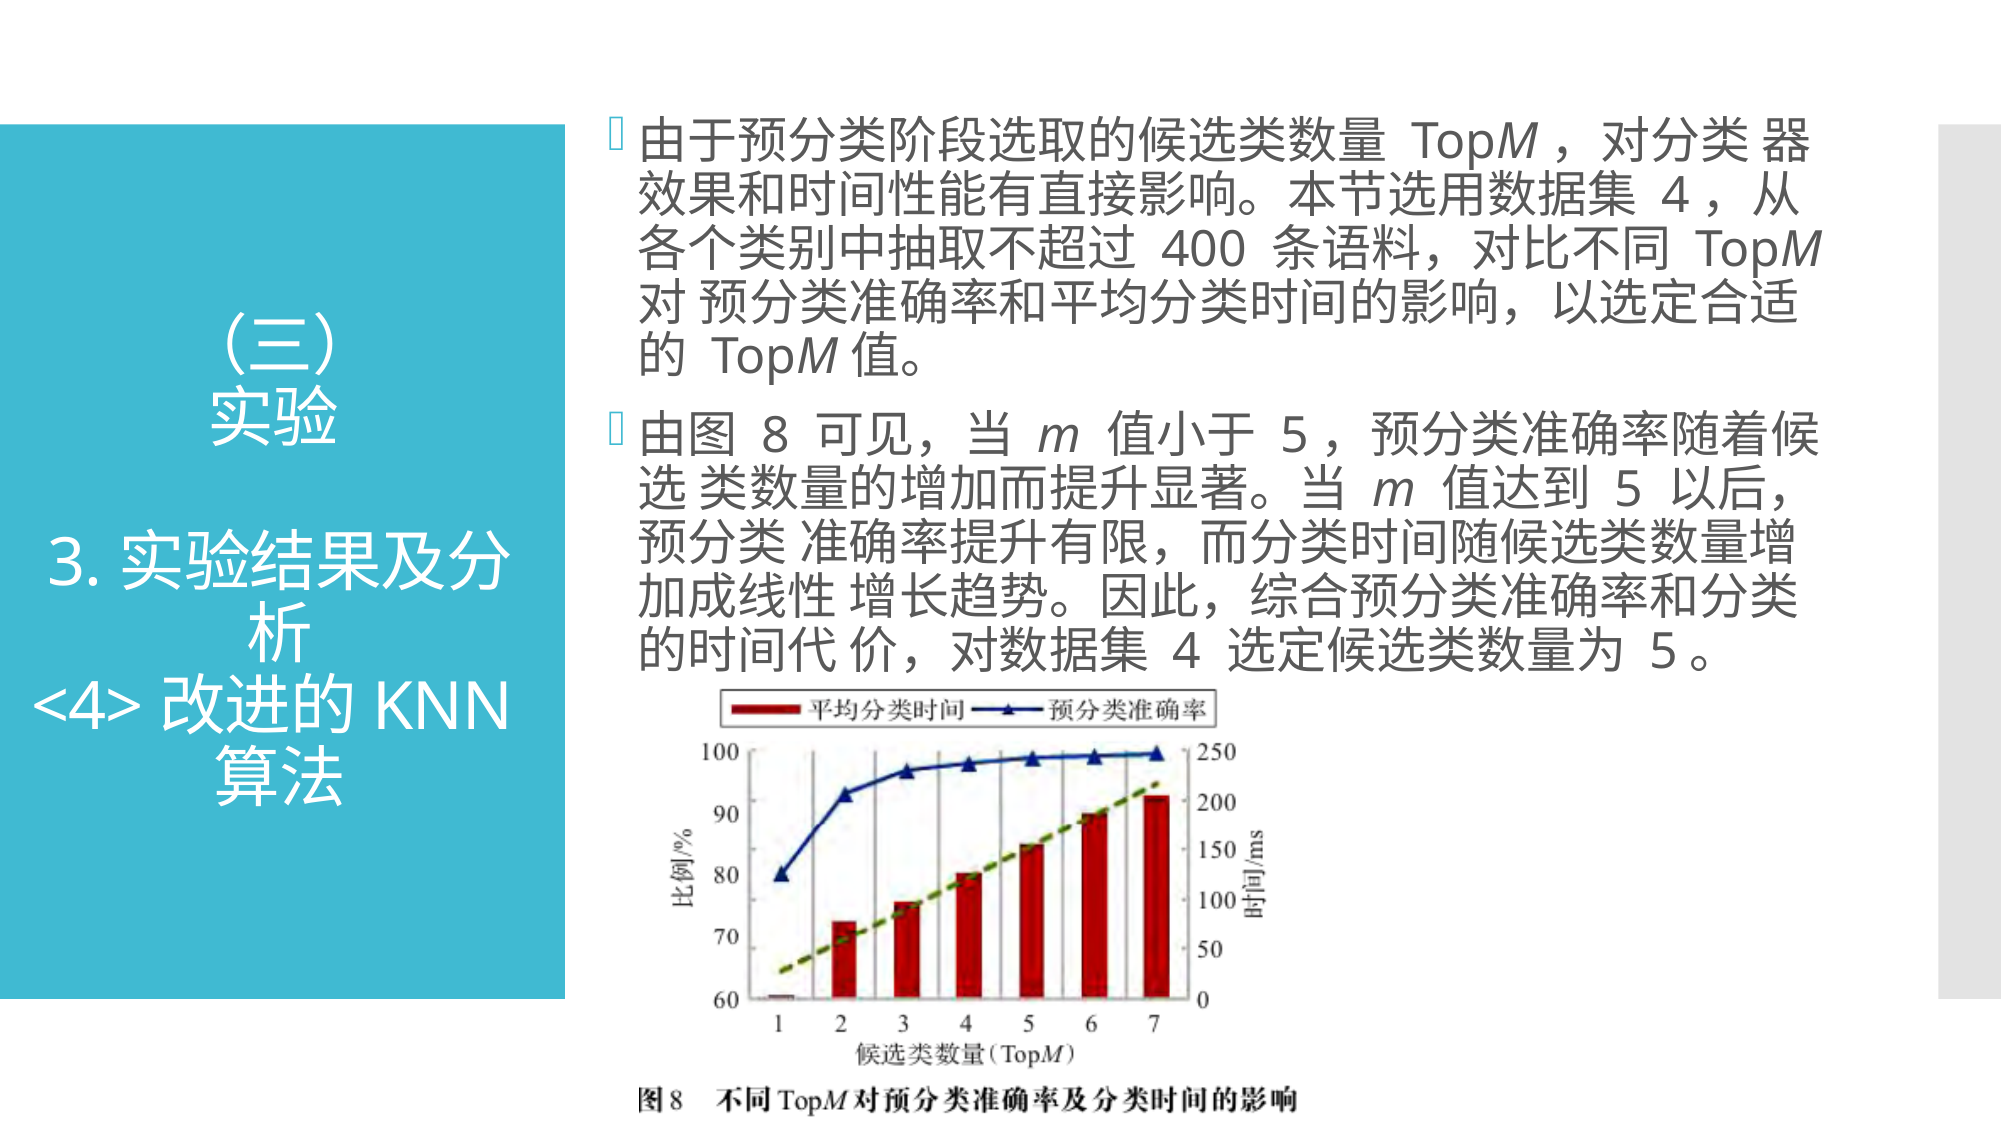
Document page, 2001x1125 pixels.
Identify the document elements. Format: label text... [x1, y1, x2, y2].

text_box （三） 实验 3.实验结果及分析 <4>改进的KNN算法 [0, 125, 561, 1003]
list 由于预分类阶段选取的候选类数量 TopM，对分类 器效果和时间性能有直接影响。本节选用数据集 4，从 各个类别中抽取不超过 400 条语料，对比不同 TopM 对 预分类准确率和平均分类时间的影响，以选定合适的 TopM值。 由图 8 可见，当 m 值小于 5，预分类准确率随着候选 类数量的增加而提升显著。当 m 值达到 5 以后，预分类 准确率提升有限，而分类时间随候选类数量增加成线性 增长趋势。因此，综合预分类准确率和分类的时间代 价，对数据集 4 选定候选类数量为 5。 [592, 0, 1859, 1005]
picture [639, 675, 1312, 1125]
